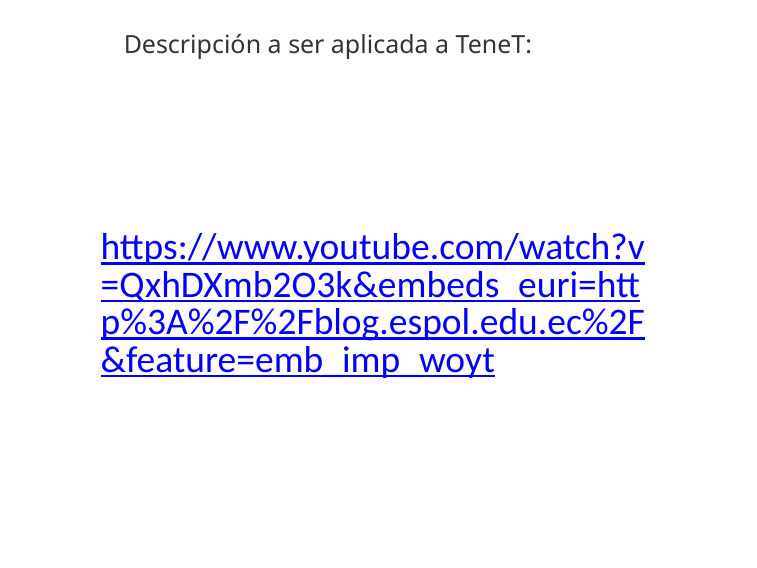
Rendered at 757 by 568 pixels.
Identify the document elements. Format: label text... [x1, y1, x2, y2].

text_box Descripción a ser aplicada a TeneT: [40, 21, 616, 67]
text_box https://www.youtube.com/watch?v=QxhDXmb2O3k&embeds_euri=http%3A%2F%2Fblog.espol.edu.ec%2F&feature=emb_imp_woyt [85, 214, 661, 275]
